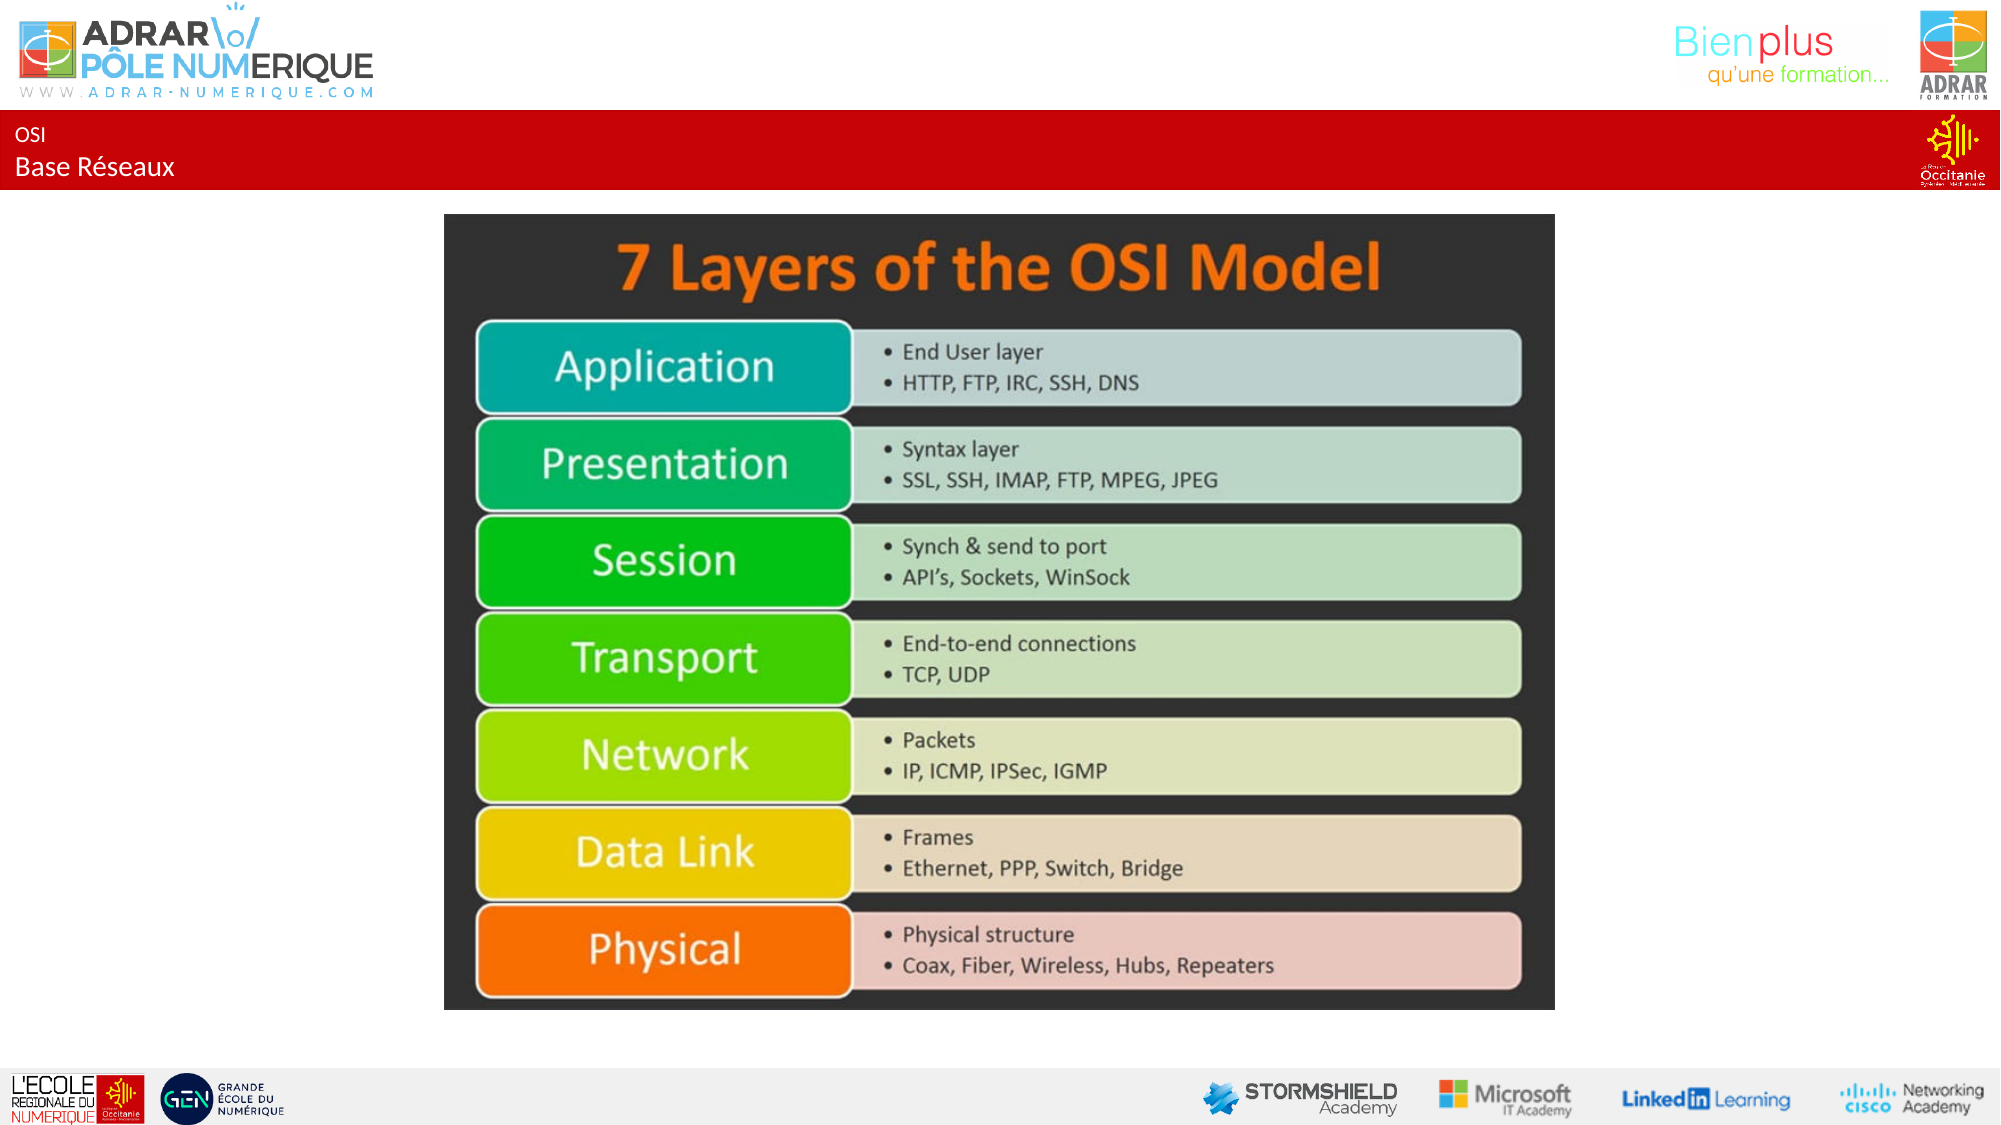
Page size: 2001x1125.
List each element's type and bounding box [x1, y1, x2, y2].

text_box [0, 1067, 155, 1125]
text_box [1202, 1068, 1990, 1125]
picture [10, 1071, 145, 1125]
text_box [290, 1067, 2000, 1125]
picture [155, 1063, 290, 1125]
text_box [0, 0, 2000, 191]
picture [444, 214, 1555, 1010]
